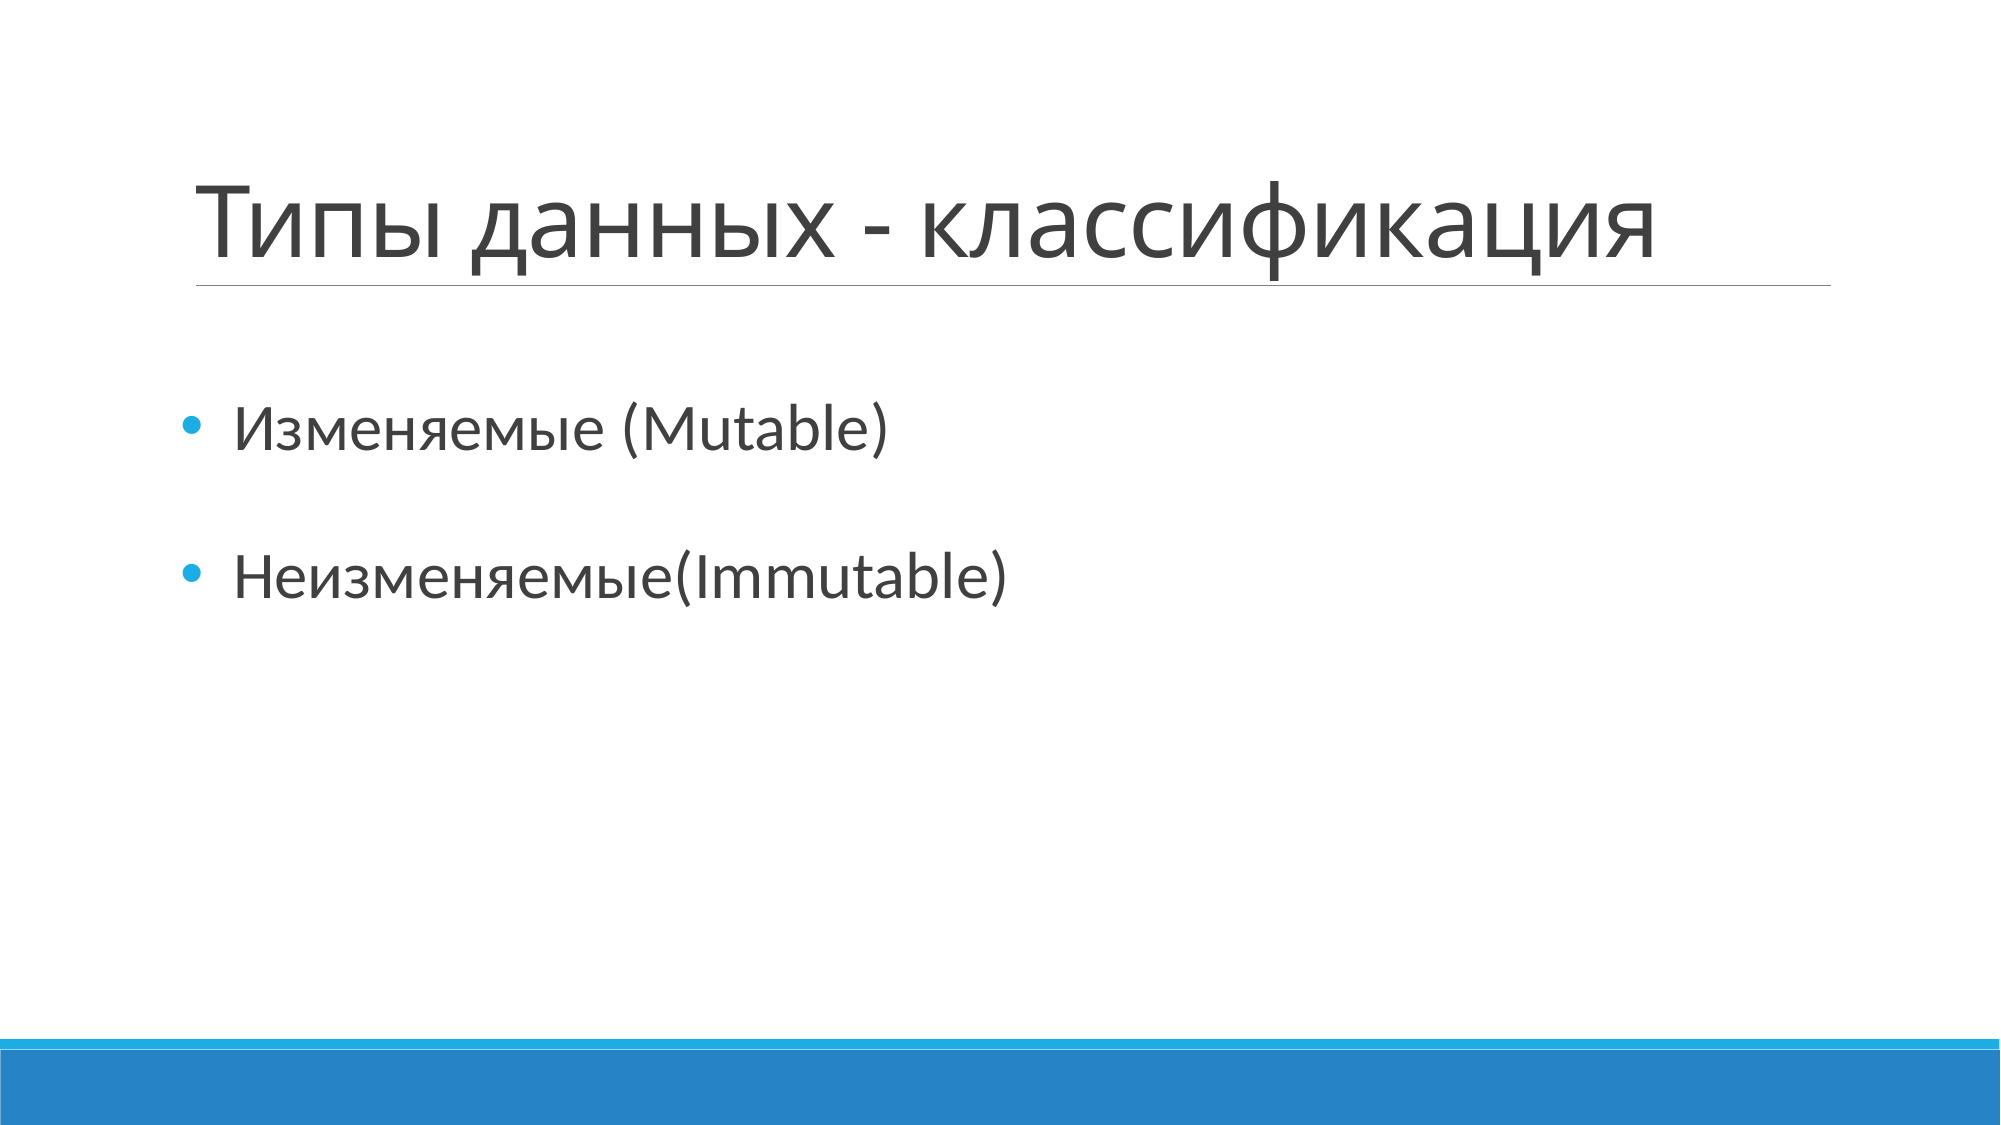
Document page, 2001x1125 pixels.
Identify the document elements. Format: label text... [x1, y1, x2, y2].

title Типы данных - классификация [180, 47, 1830, 285]
list Изменяемые (Mutable) Неизменяемые(Immutable) [180, 384, 1830, 694]
